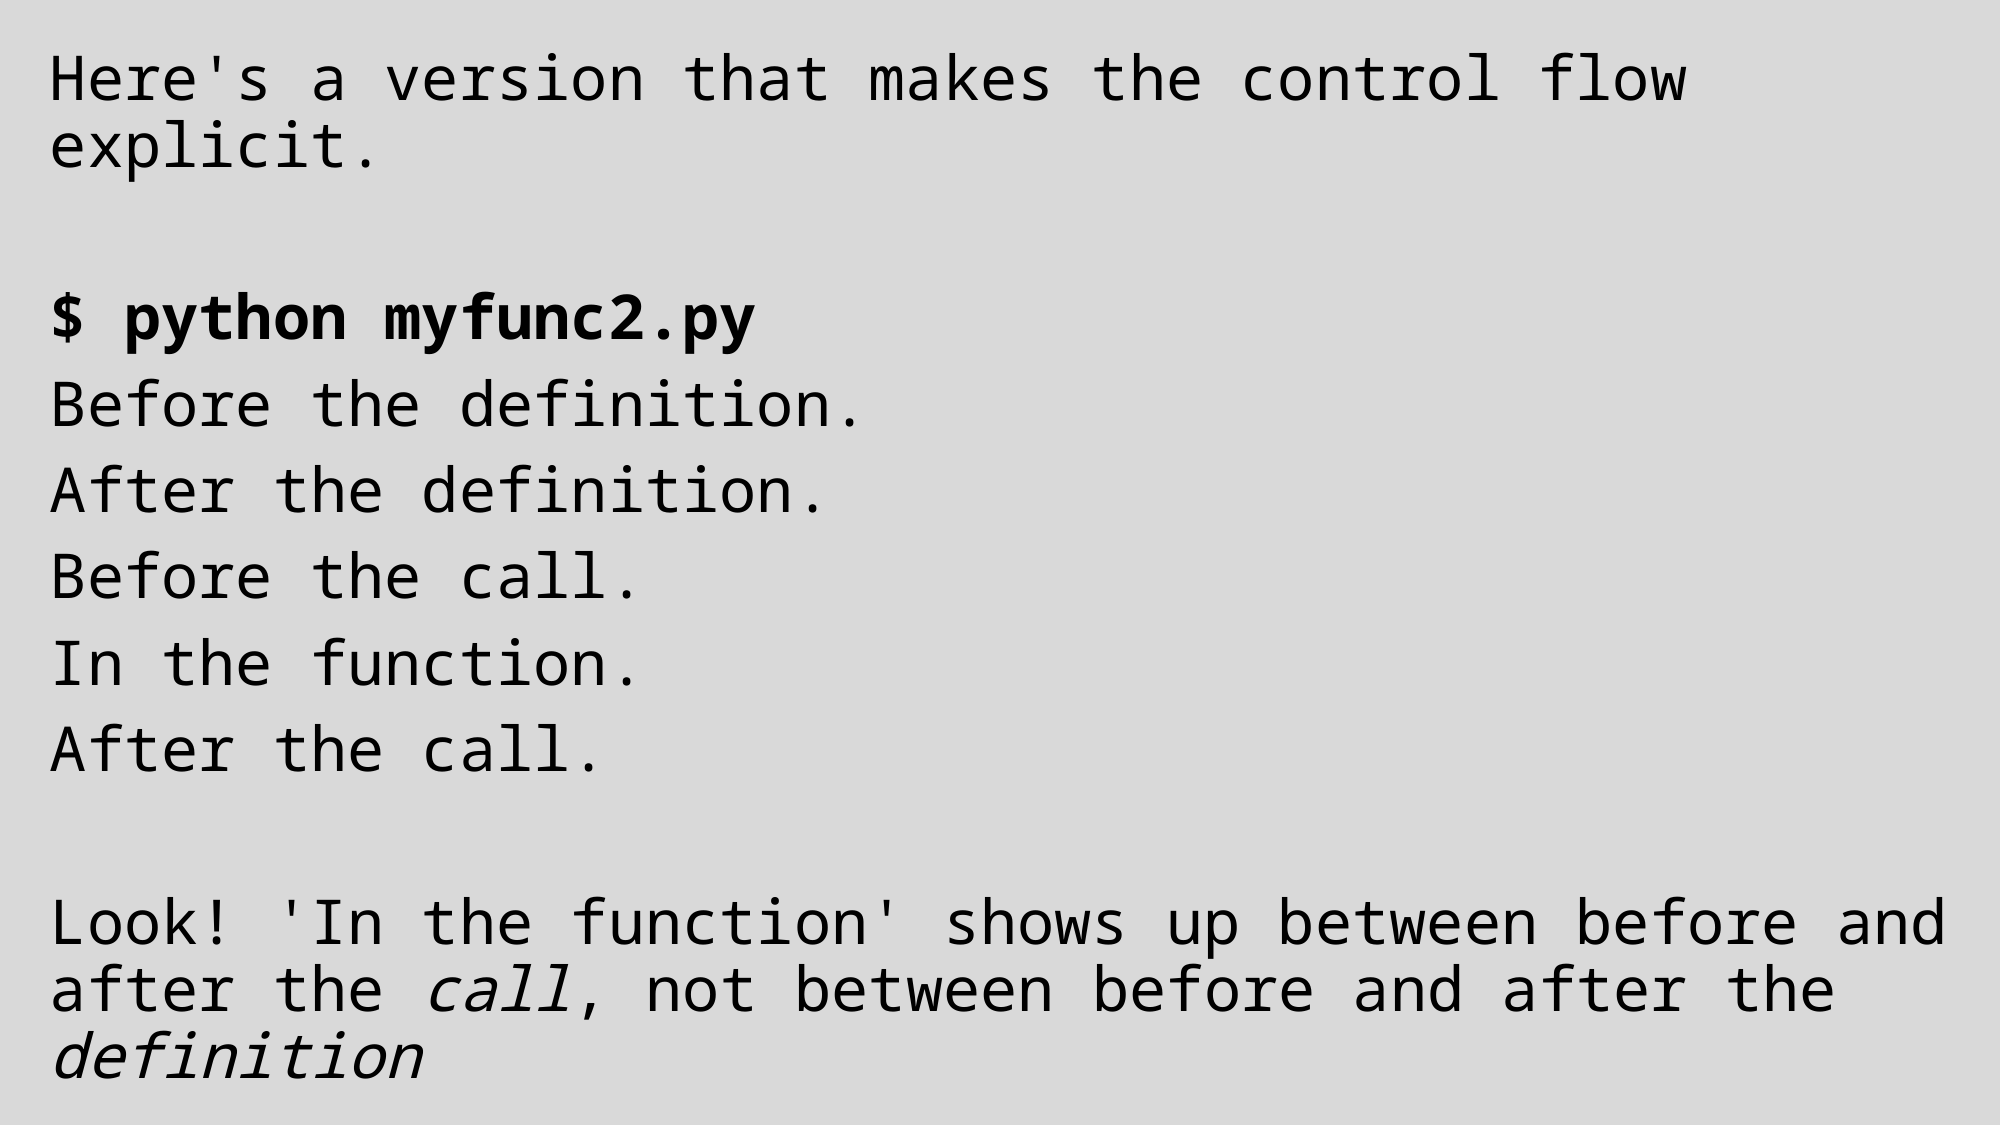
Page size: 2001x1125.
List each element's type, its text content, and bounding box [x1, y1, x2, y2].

list Here's a version that makes the control flow explicit. $ python myfunc2.py Before the definition. After the definition. Before the call. In the function. After the call. Look! 'In the function' shows up between before and after the call, not between before and after the definition [34, 39, 1972, 1103]
